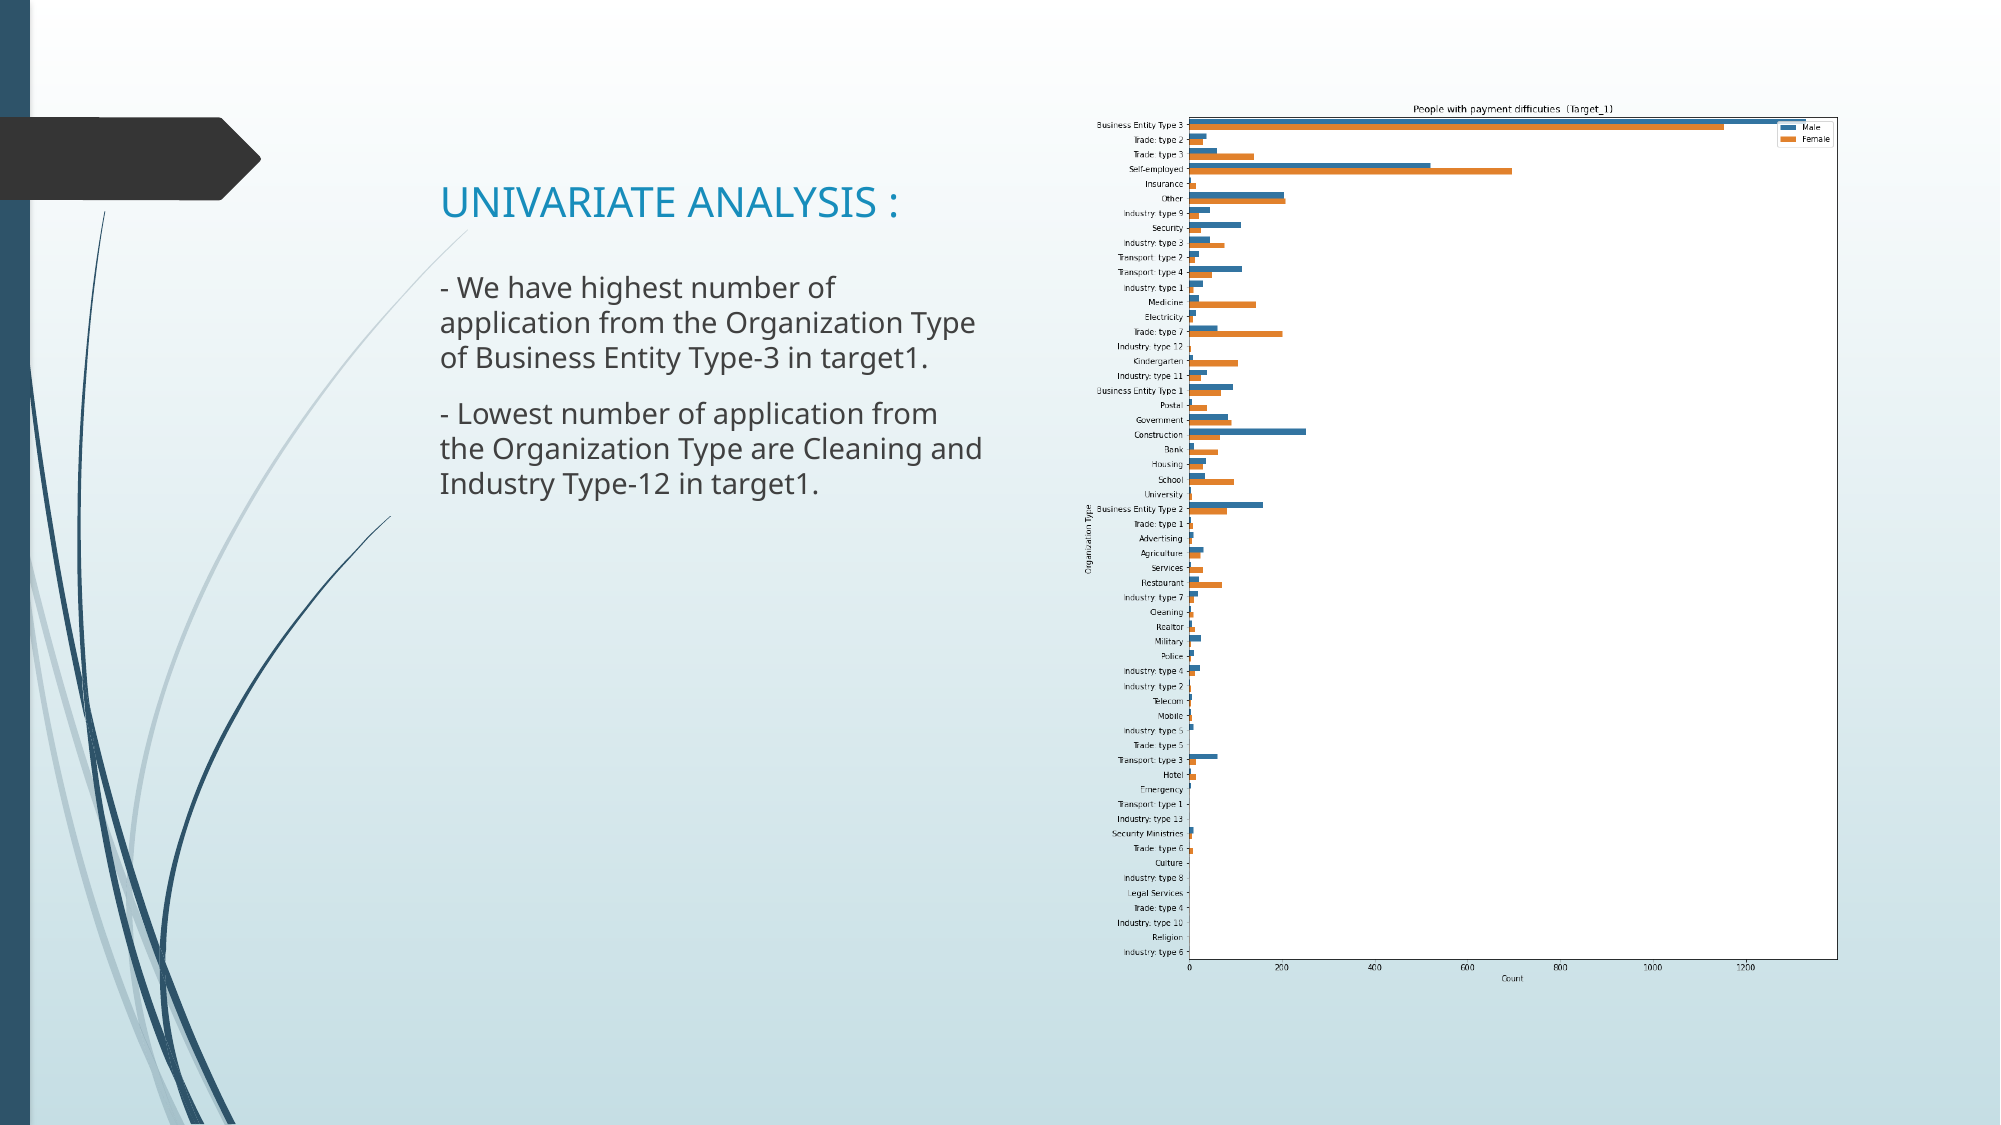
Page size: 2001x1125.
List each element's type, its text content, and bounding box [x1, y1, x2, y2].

list - We have highest number of application from the Organization Type of Business Entity Type-3 in target1. - Lowest number of application from the Organization Type are Cleaning and Industry Type-12 in target1. [424, 262, 1000, 962]
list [1079, 99, 1842, 989]
title UNIVARIATE ANALYSIS : [424, 73, 1000, 234]
